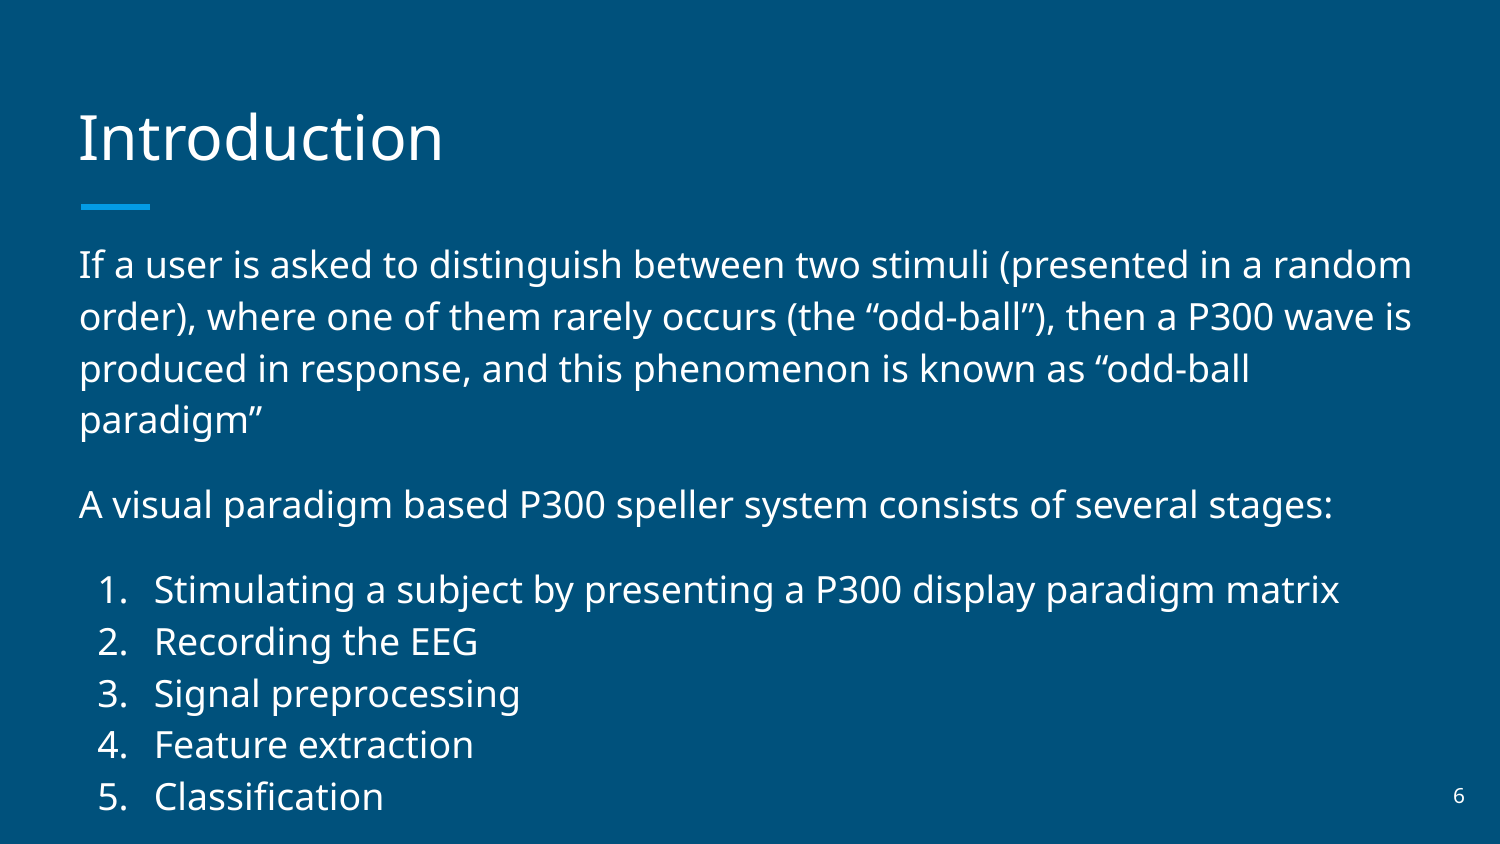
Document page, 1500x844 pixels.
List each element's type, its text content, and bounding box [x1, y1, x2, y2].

title Introduction [63, 75, 1437, 188]
slide_number ‹#› [1389, 764, 1480, 830]
list If a user is asked to distinguish between two stimuli (presented in a random order), where one of them rarely occurs (the “odd-ball”), then a P300 wave is produced in response, and this phenomenon is known as “odd-ball paradigm” A visual paradigm based P300 speller system consists of several stages: Stimulating a subject by presenting a P300 display paradigm matrix Recording the EEG Signal preprocessing Feature extraction Classification [63, 219, 1437, 813]
